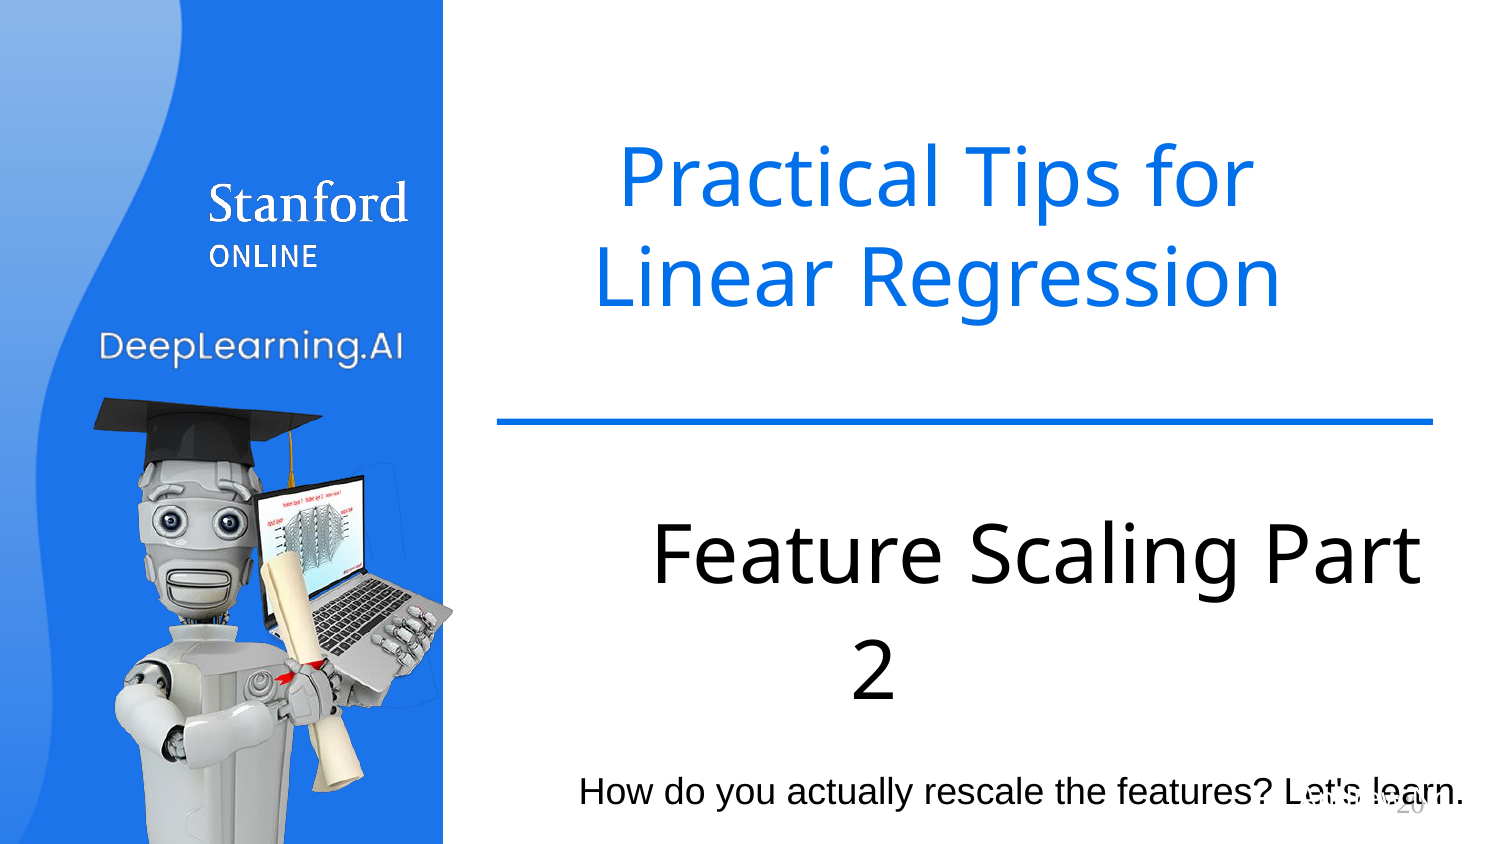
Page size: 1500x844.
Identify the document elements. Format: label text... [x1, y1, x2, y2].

title Practical Tips for Linear Regression [490, 122, 1441, 323]
picture [0, 0, 463, 844]
subtitle Feature Scaling Part 2 [508, 483, 1424, 844]
text_box How do you actually rescale the features? Let's learn. [563, 759, 1481, 820]
footer Andrew Ng [1296, 779, 1462, 820]
slide_number 20 [1080, 784, 1425, 827]
